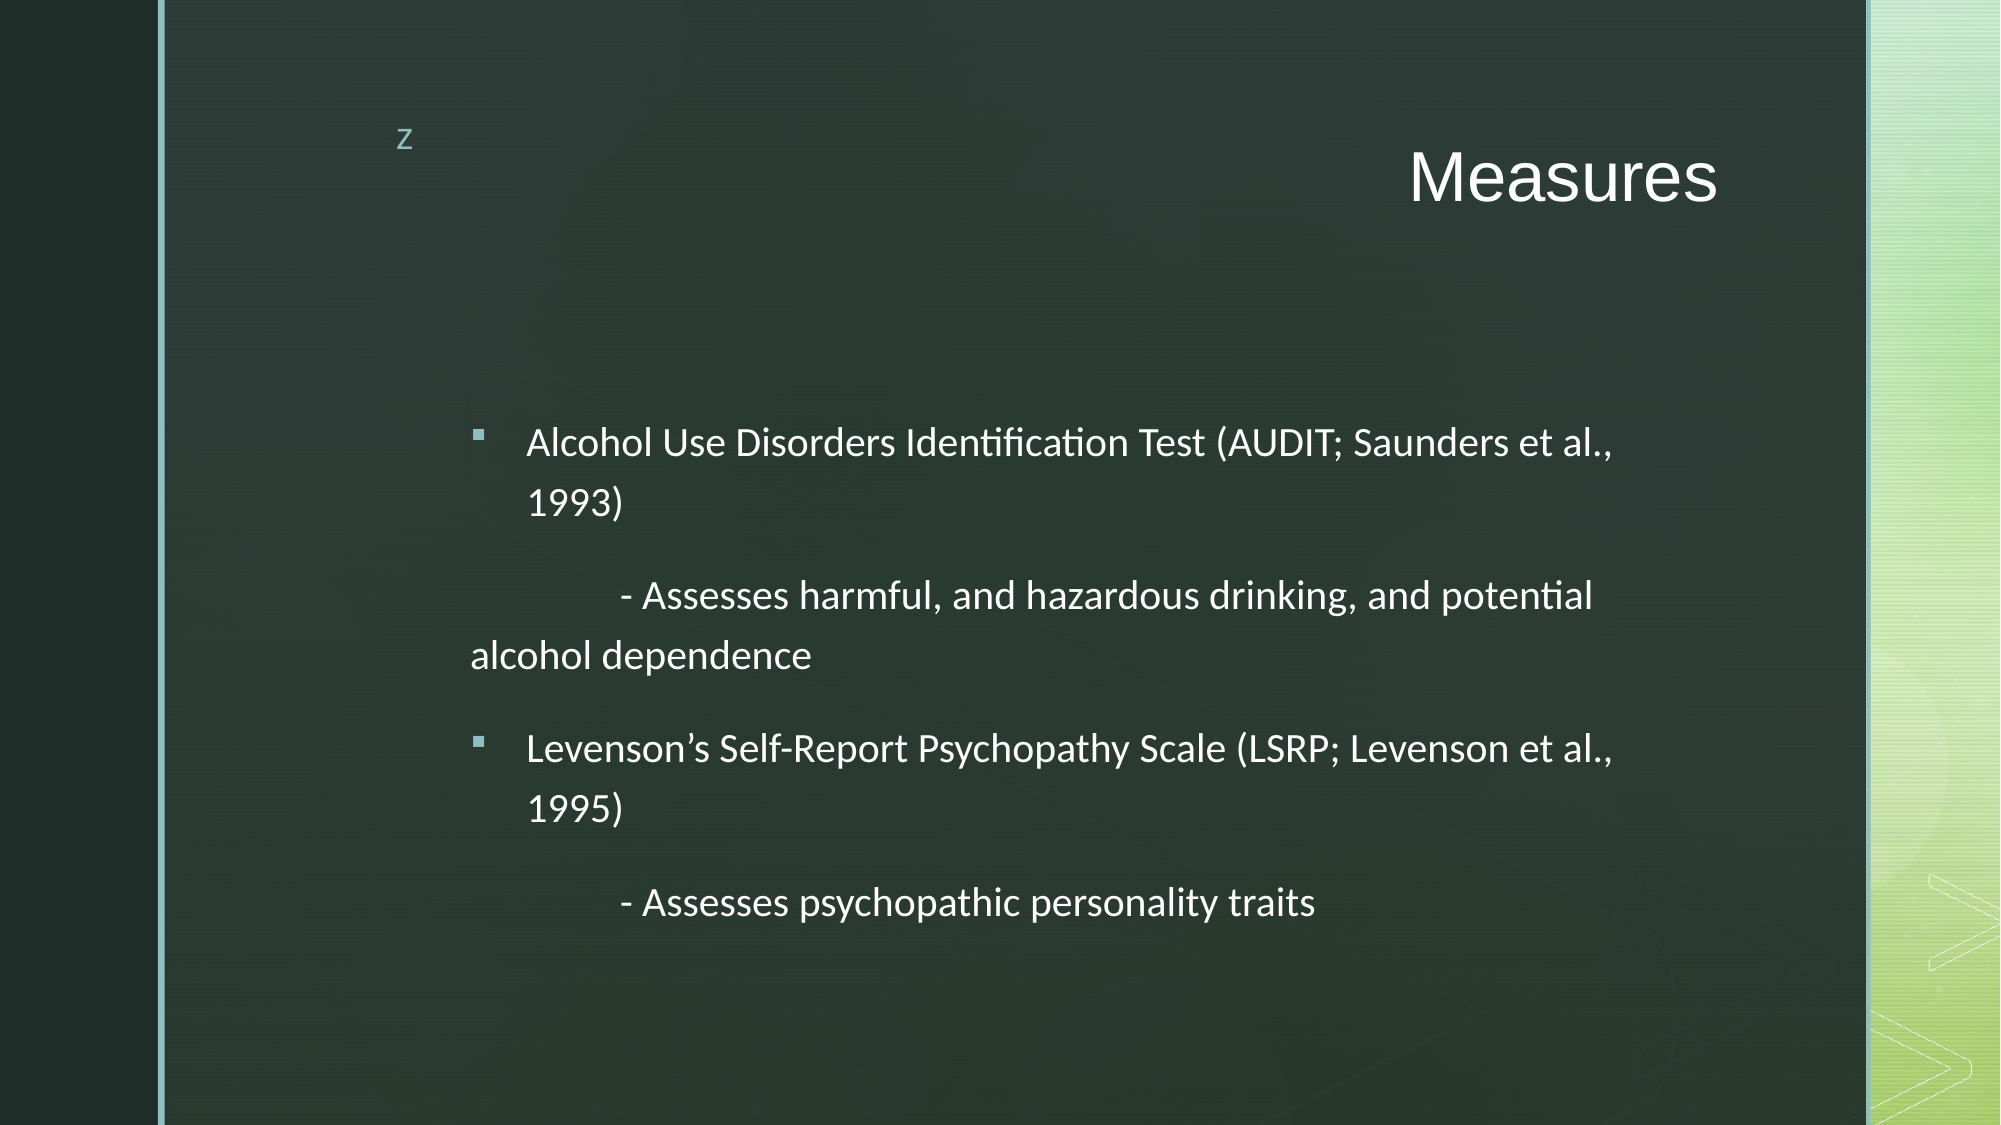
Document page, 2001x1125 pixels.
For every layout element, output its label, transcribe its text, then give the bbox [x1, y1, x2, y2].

picture [1871, 0, 2001, 1125]
title Measures [428, 132, 1734, 310]
list Alcohol Use Disorders Identification Test (AUDIT; Saunders et al., 1993) - Assesses harmful, and hazardous drinking, and potential alcohol dependence Levenson’s Self-Report Psychopathy Scale (LSRP; Levenson et al., 1995) - Assesses psychopathic personality traits [454, 336, 1734, 993]
